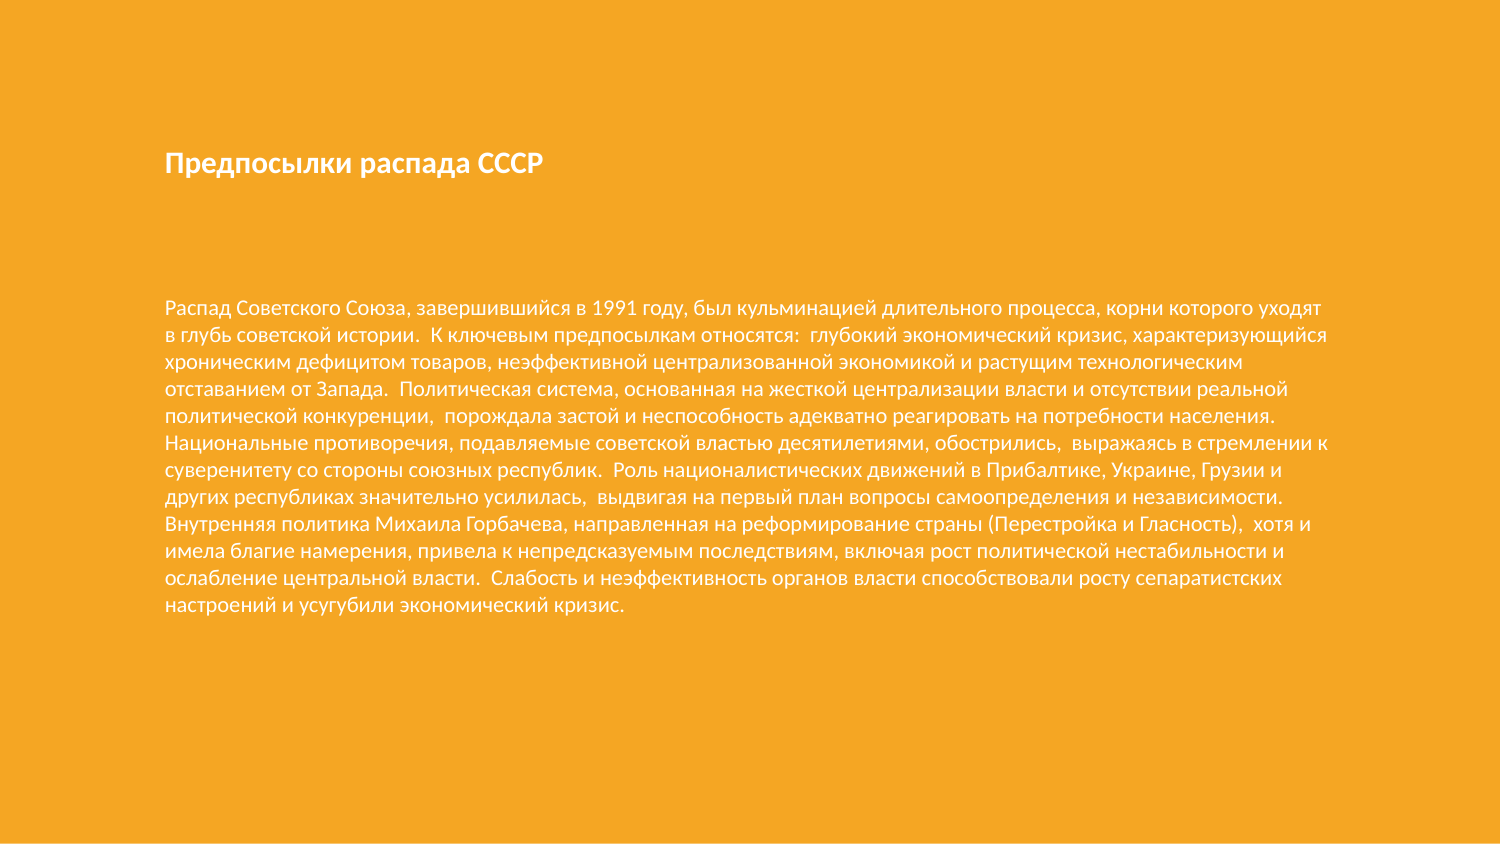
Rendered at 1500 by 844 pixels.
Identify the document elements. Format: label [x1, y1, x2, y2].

text_box [0, 0, 1500, 844]
